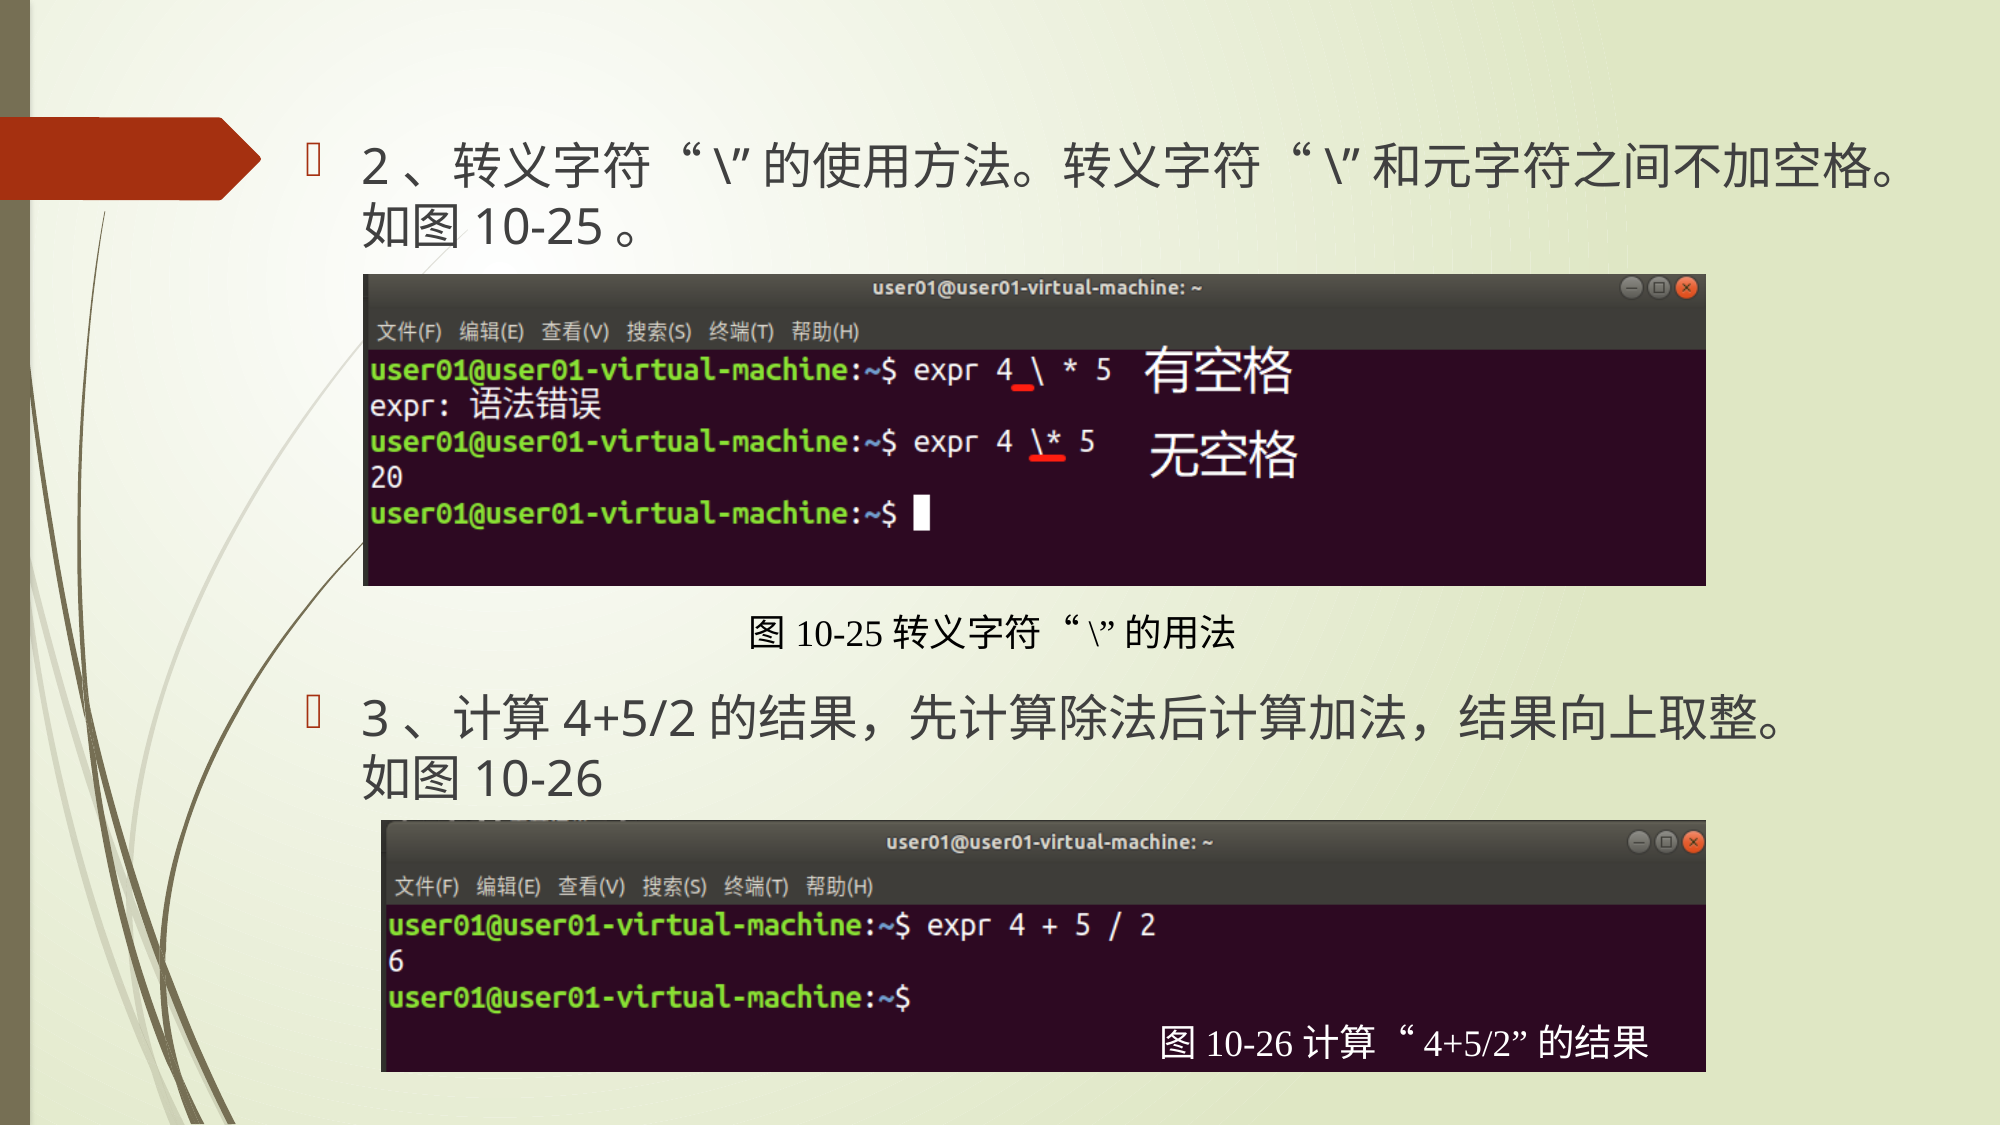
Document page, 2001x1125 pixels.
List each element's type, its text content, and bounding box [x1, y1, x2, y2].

text_box 图10-25转义字符“\”的用法 [734, 601, 1252, 662]
list 3、计算4+5/2的结果，先计算除法后计算加法，结果向上取整。如图10-26 [290, 678, 1862, 843]
text_box 2、转义字符“\”的使用方法。转义字符“\”和元字符之间不加空格。如图10-25。 [290, 127, 1937, 291]
picture [363, 274, 1707, 586]
picture [381, 820, 1707, 1072]
